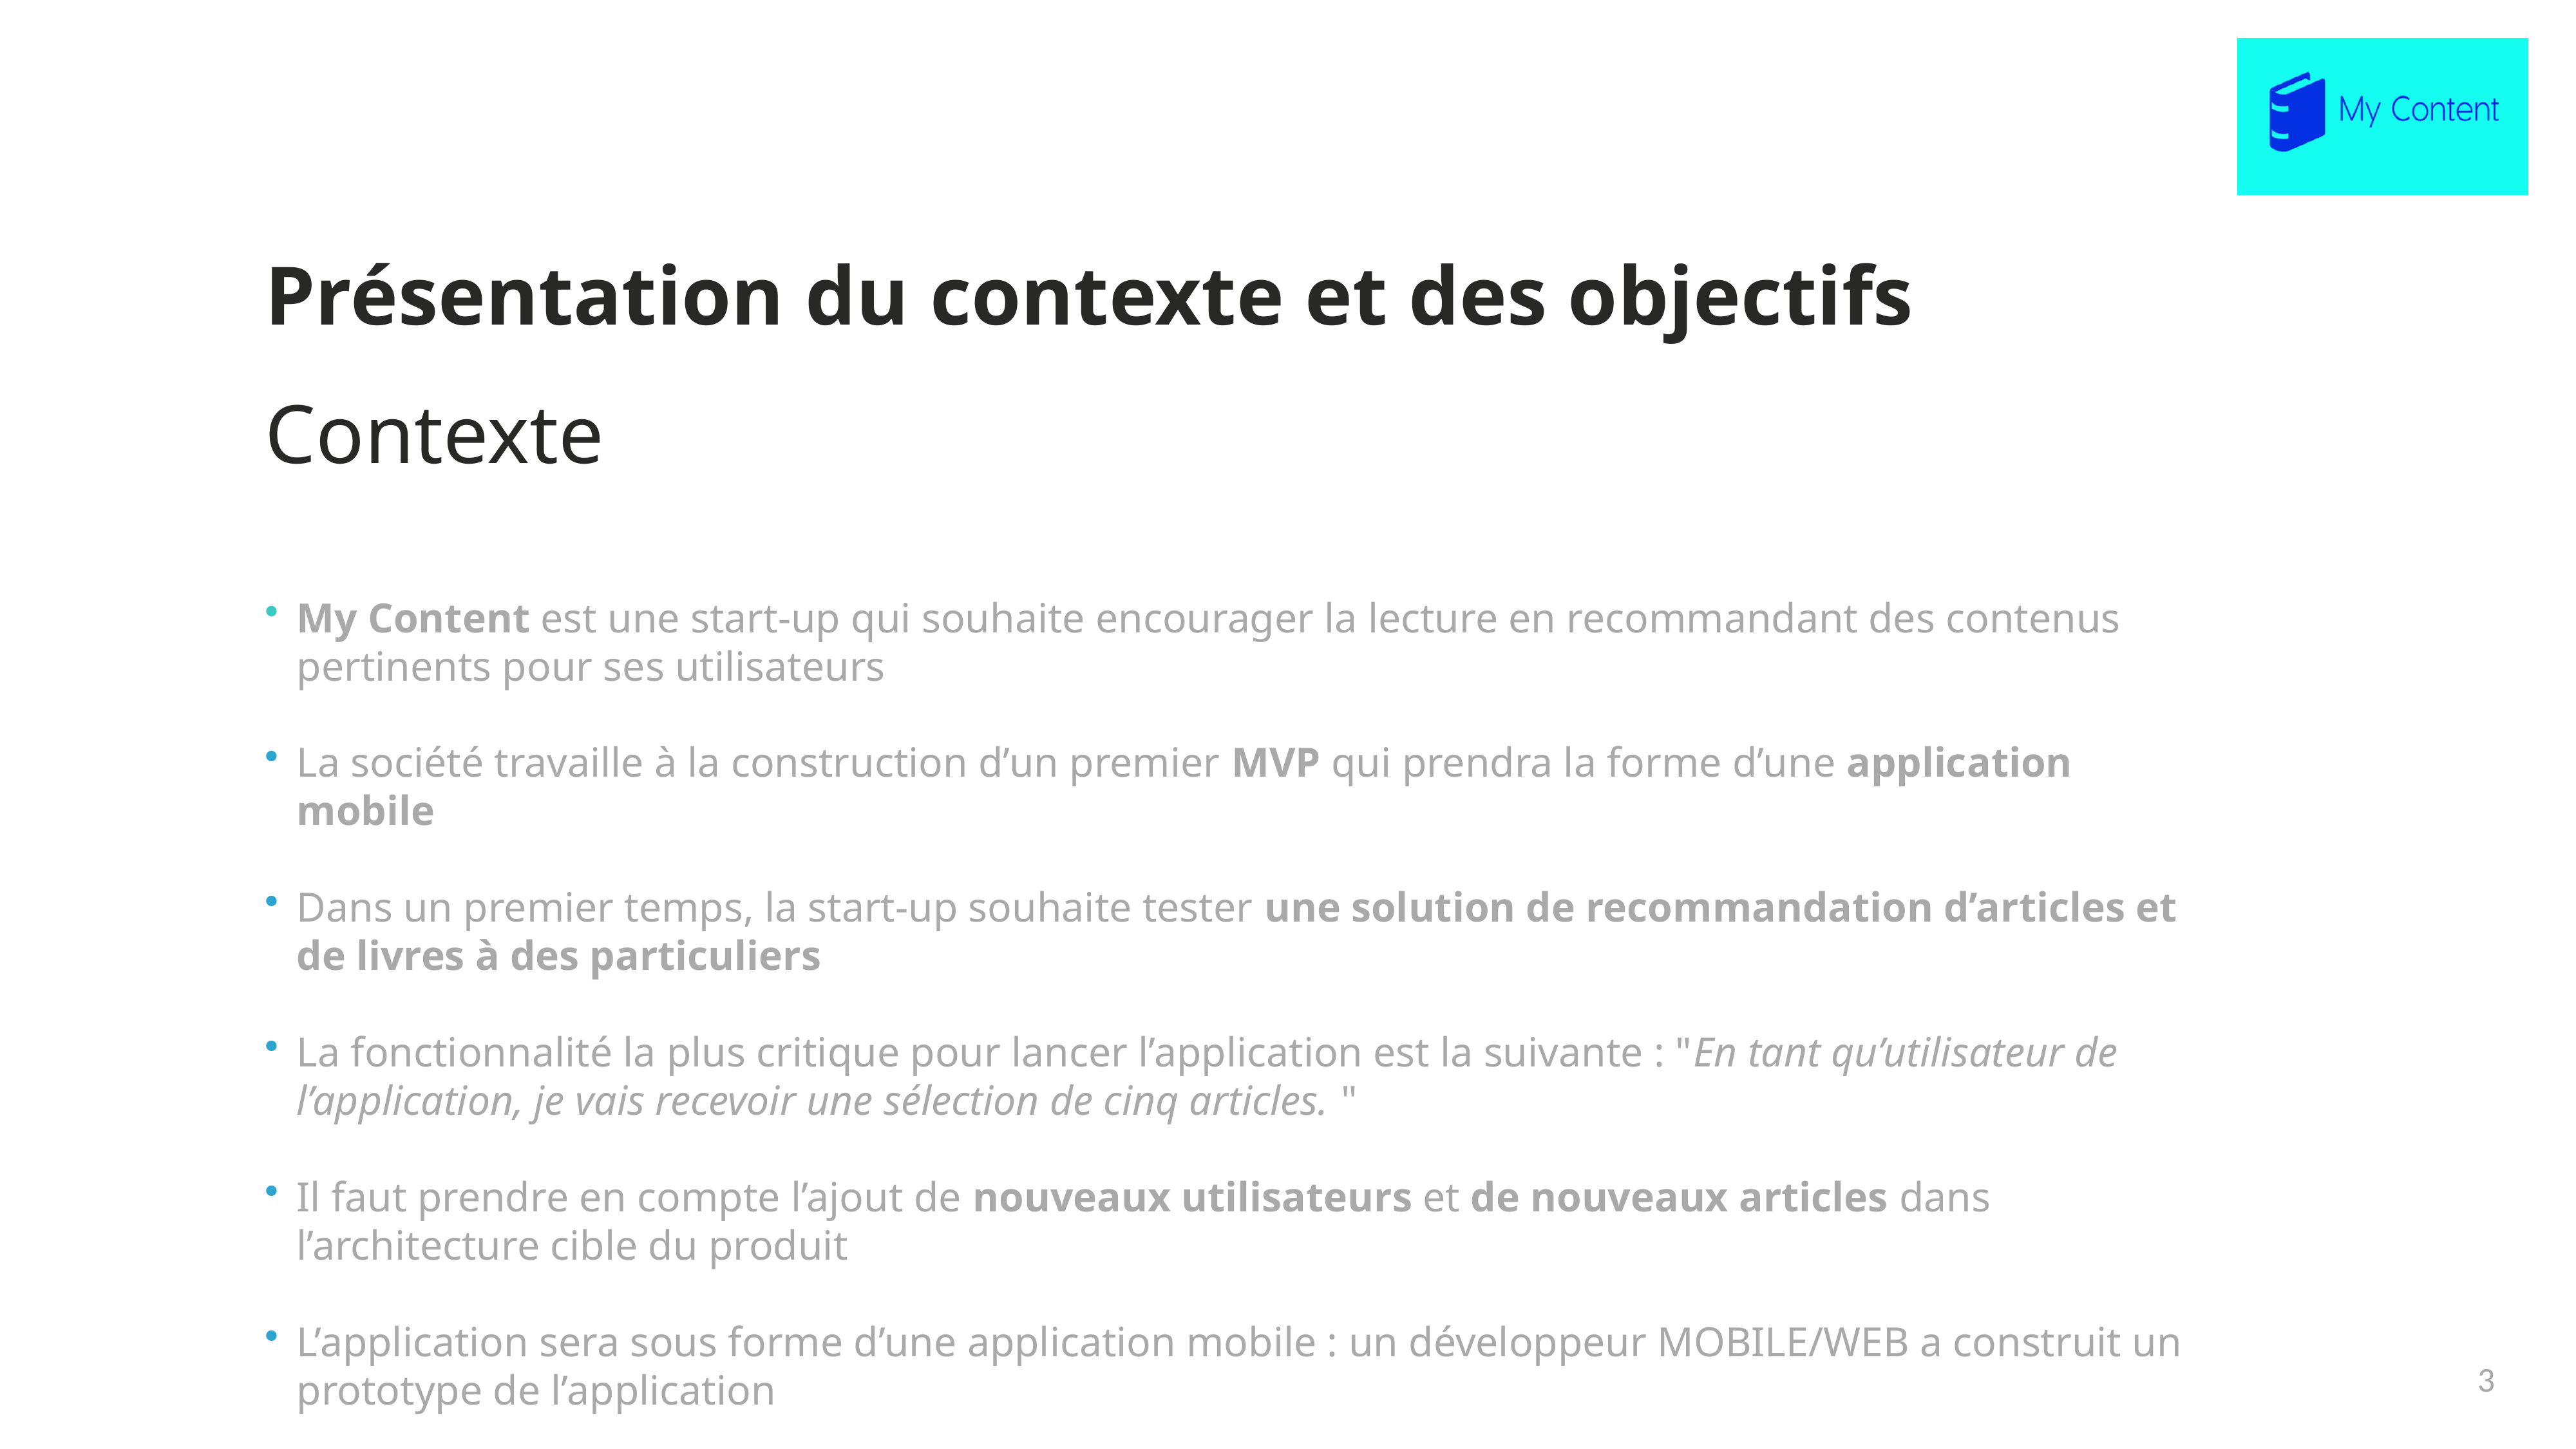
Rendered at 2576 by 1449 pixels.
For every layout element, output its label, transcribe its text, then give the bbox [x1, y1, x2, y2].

picture [2237, 38, 2528, 195]
text_box Contexte [255, 373, 727, 489]
text_box My Content est une start-up qui souhaite encourager la lecture en recommandant des contenus pertinents pour ses utilisateurs La société travaille à la construction d’un premier MVP qui prendra la forme d’une application mobile Dans un premier temps, la start-up souhaite tester une solution de recommandation d’articles et de livres à des particuliers La fonctionnalité la plus critique pour lancer l’application est la suivante : "En tant qu’utilisateur de l’application, je vais recevoir une sélection de cinq articles. " Il faut prendre en compte l’ajout de nouveaux utilisateurs et de nouveaux articles dans l’architecture cible du produit L’application sera sous forme d’une application mobile : un développeur MOBILE/WEB a construit un prototype de l’application [255, 582, 2211, 1449]
text_box Présentation du contexte et des objectifs [255, 234, 2380, 351]
slide_number 3 [2443, 1346, 2530, 1410]
